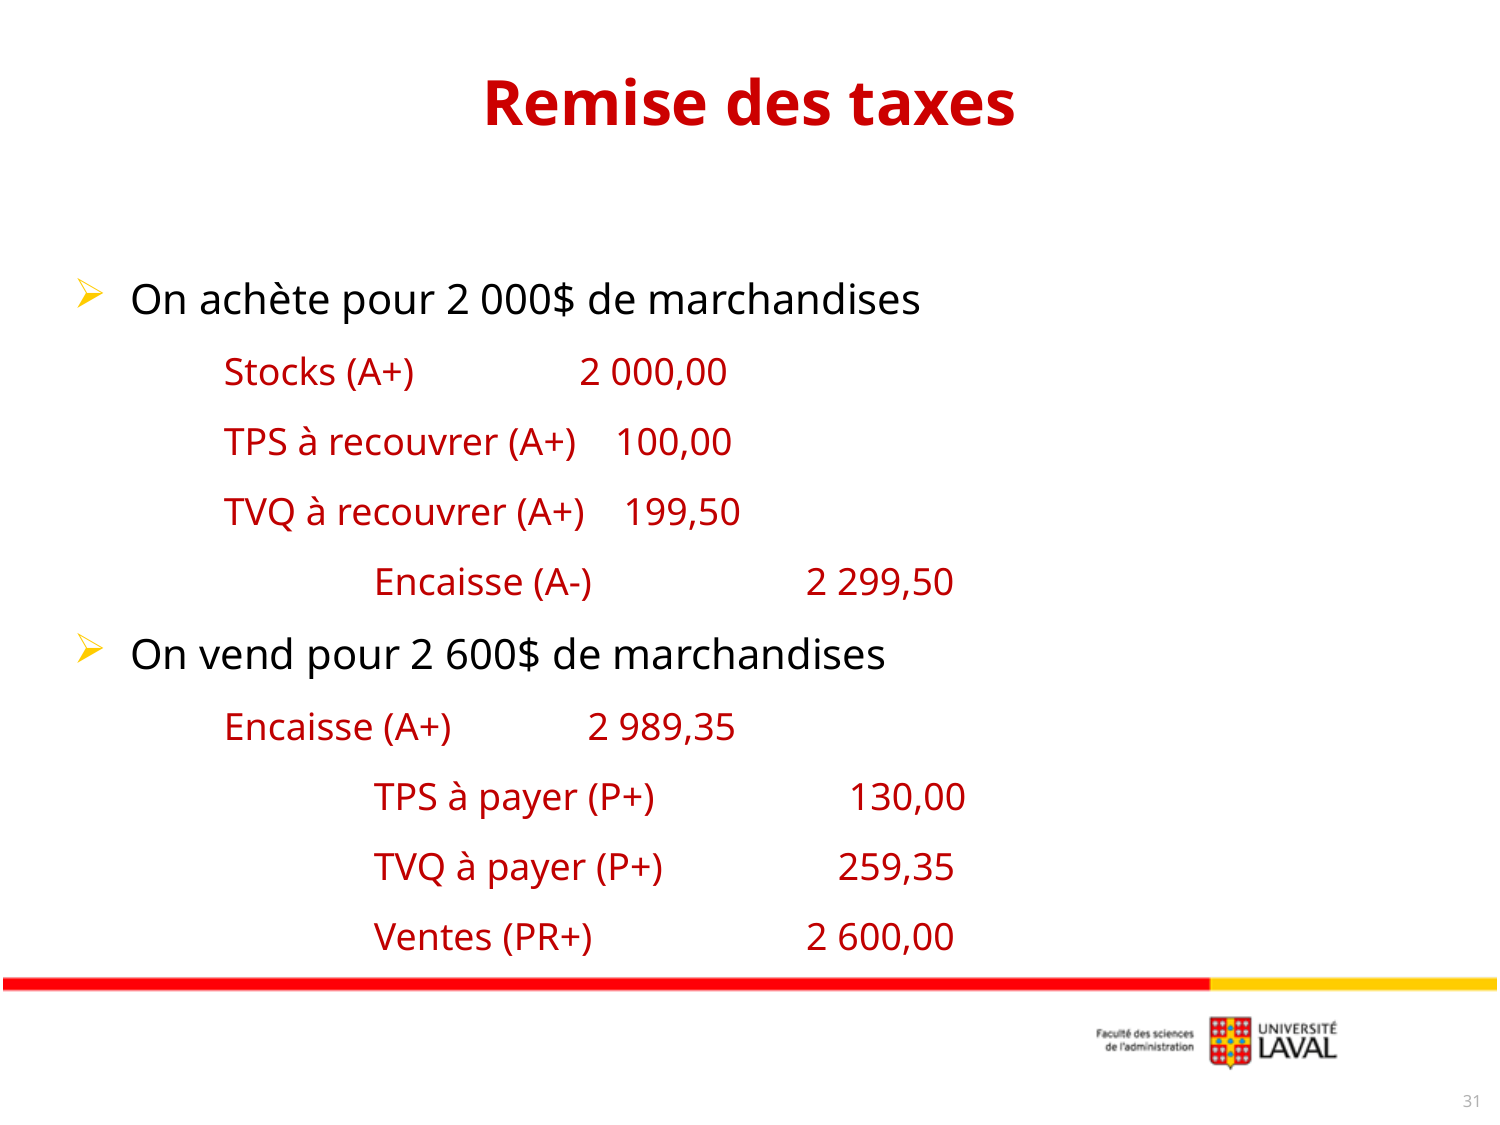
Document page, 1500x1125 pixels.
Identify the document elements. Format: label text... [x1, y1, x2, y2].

slide_number 31 [1077, 1080, 1497, 1125]
title Remise des taxes [75, 45, 1425, 157]
picture [1409, 976, 1497, 1080]
list On achète pour 2 000$ de marchandises Stocks (A+) 2 000,00 TPS à recouvrer (A+) 100,00 TVQ à recouvrer (A+) 199,50 Encaisse (A-) 2 299,50 On vend pour 2 600$ de marchandises Encaisse (A+) 2 989,35 TPS à payer (P+) 130,00 TVQ à payer (P+) 259,35 Ventes (PR+) 2 600,00 [59, 265, 1409, 1097]
picture [3, 976, 1077, 1125]
